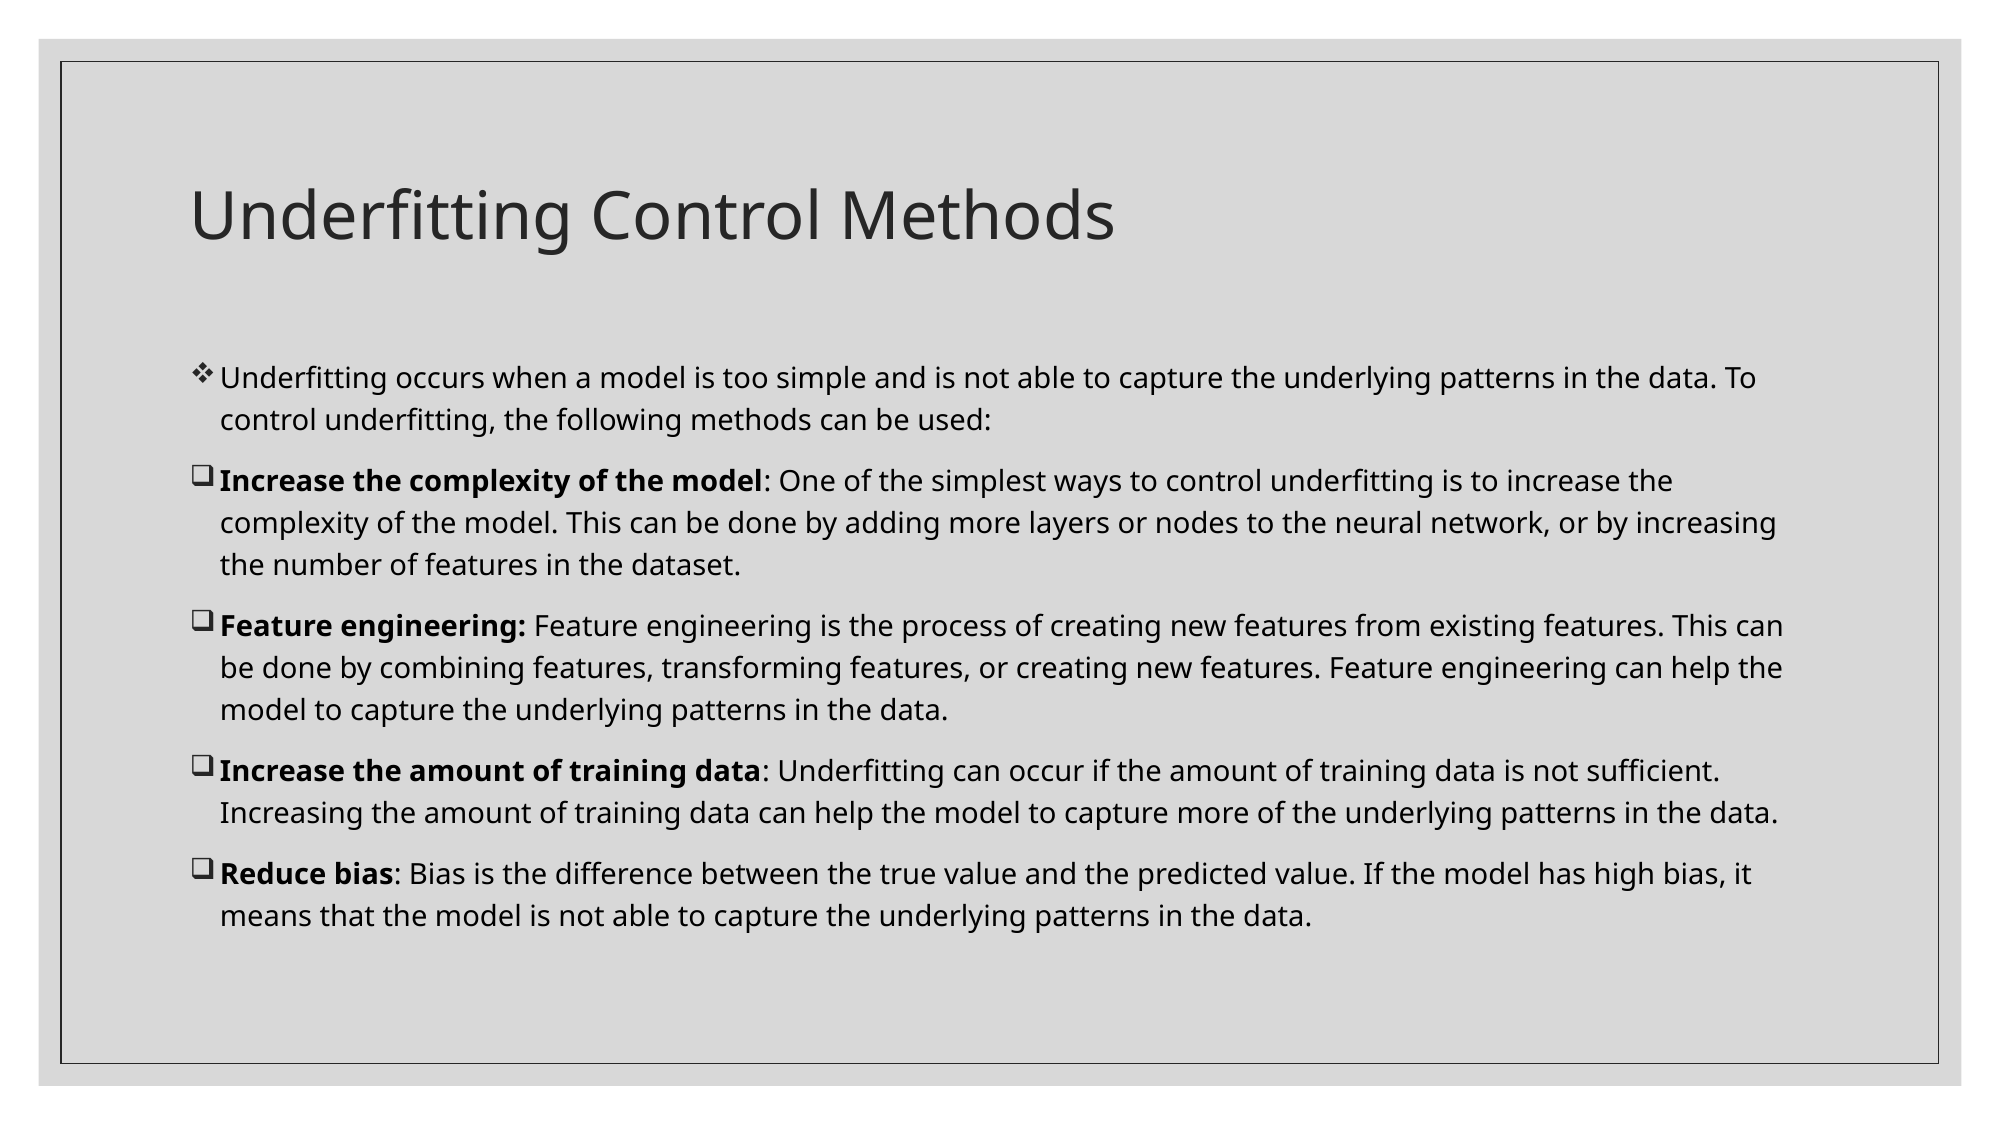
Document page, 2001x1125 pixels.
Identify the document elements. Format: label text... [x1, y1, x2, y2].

title Underfitting Control Methods [174, 105, 1825, 331]
list Underfitting occurs when a model is too simple and is not able to capture the underlying patterns in the data. To control underfitting, the following methods can be used: Increase the complexity of the model: One of the simplest ways to control underfitting is to increase the complexity of the model. This can be done by adding more layers or nodes to the neural network, or by increasing the number of features in the dataset. Feature engineering: Feature engineering is the process of creating new features from existing features. This can be done by combining features, transforming features, or creating new features. Feature engineering can help the model to capture the underlying patterns in the data. Increase the amount of training data: Underfitting can occur if the amount of training data is not sufficient. Increasing the amount of training data can help the model to capture more of the underlying patterns in the data. Reduce bias: Bias is the difference between the true value and the predicted value. If the model has high bias, it means that the model is not able to capture the underlying patterns in the data. [174, 345, 1825, 977]
